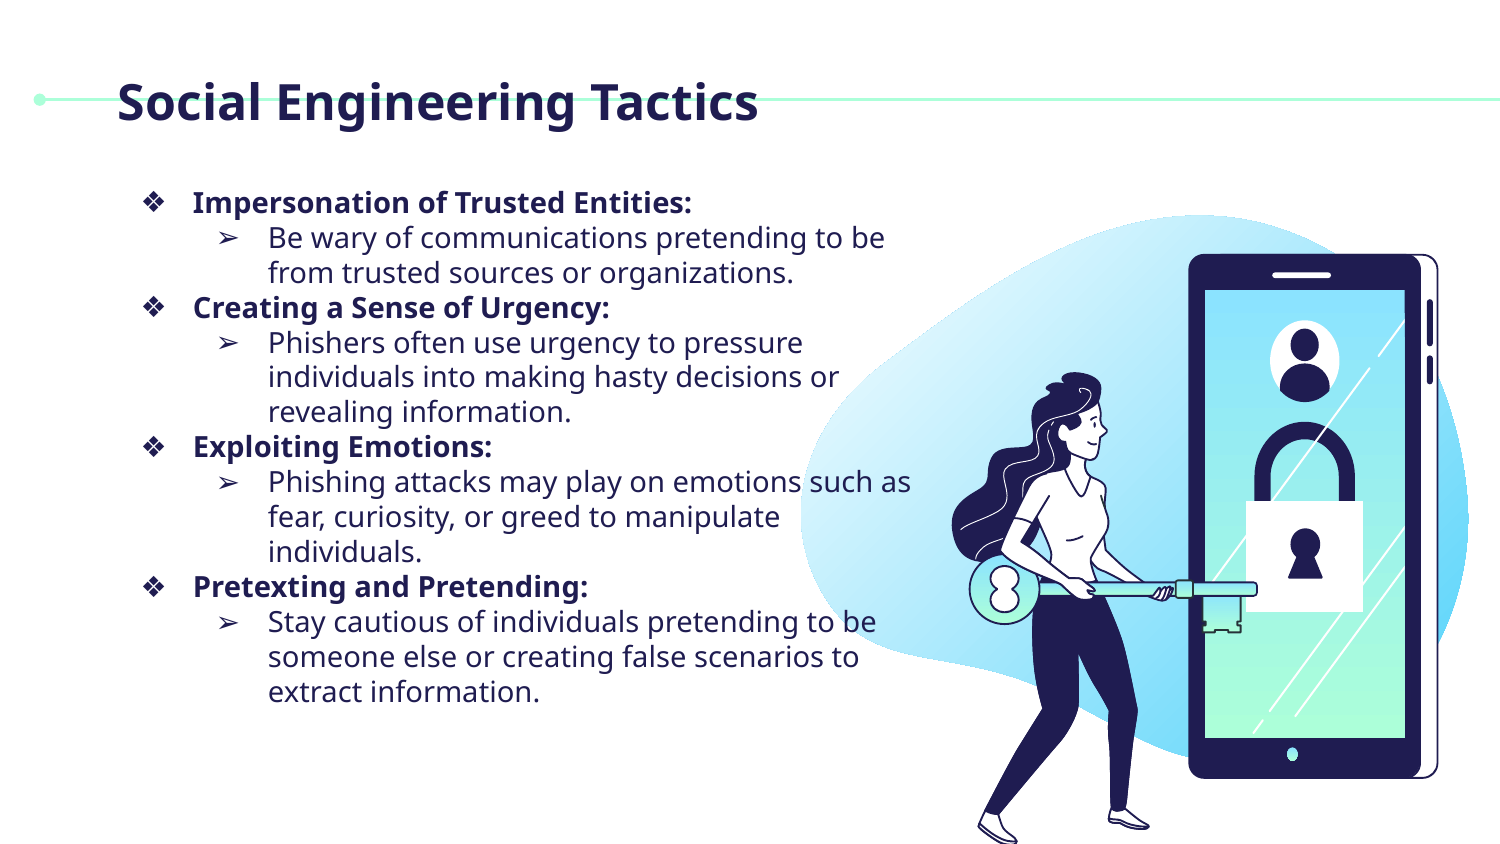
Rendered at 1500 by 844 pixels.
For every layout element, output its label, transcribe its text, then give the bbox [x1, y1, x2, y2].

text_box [1188, 253, 1439, 780]
title Social Engineering Tactics [102, 55, 1101, 144]
list Impersonation of Trusted Entities: Be wary of communications pretending to be from trusted sources or organizations. Creating a Sense of Urgency: Phishers often use urgency to pressure individuals into making hasty decisions or revealing information. Exploiting Emotions: Phishing attacks may play on emotions such as fear, curiosity, or greed to manipulate individuals. Pretexting and Pretending: Stay cautious of individuals pretending to be someone else or creating false scenarios to extract information. [102, 169, 948, 705]
text_box [948, 215, 1332, 370]
text_box [1444, 392, 1469, 631]
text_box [947, 371, 1259, 844]
